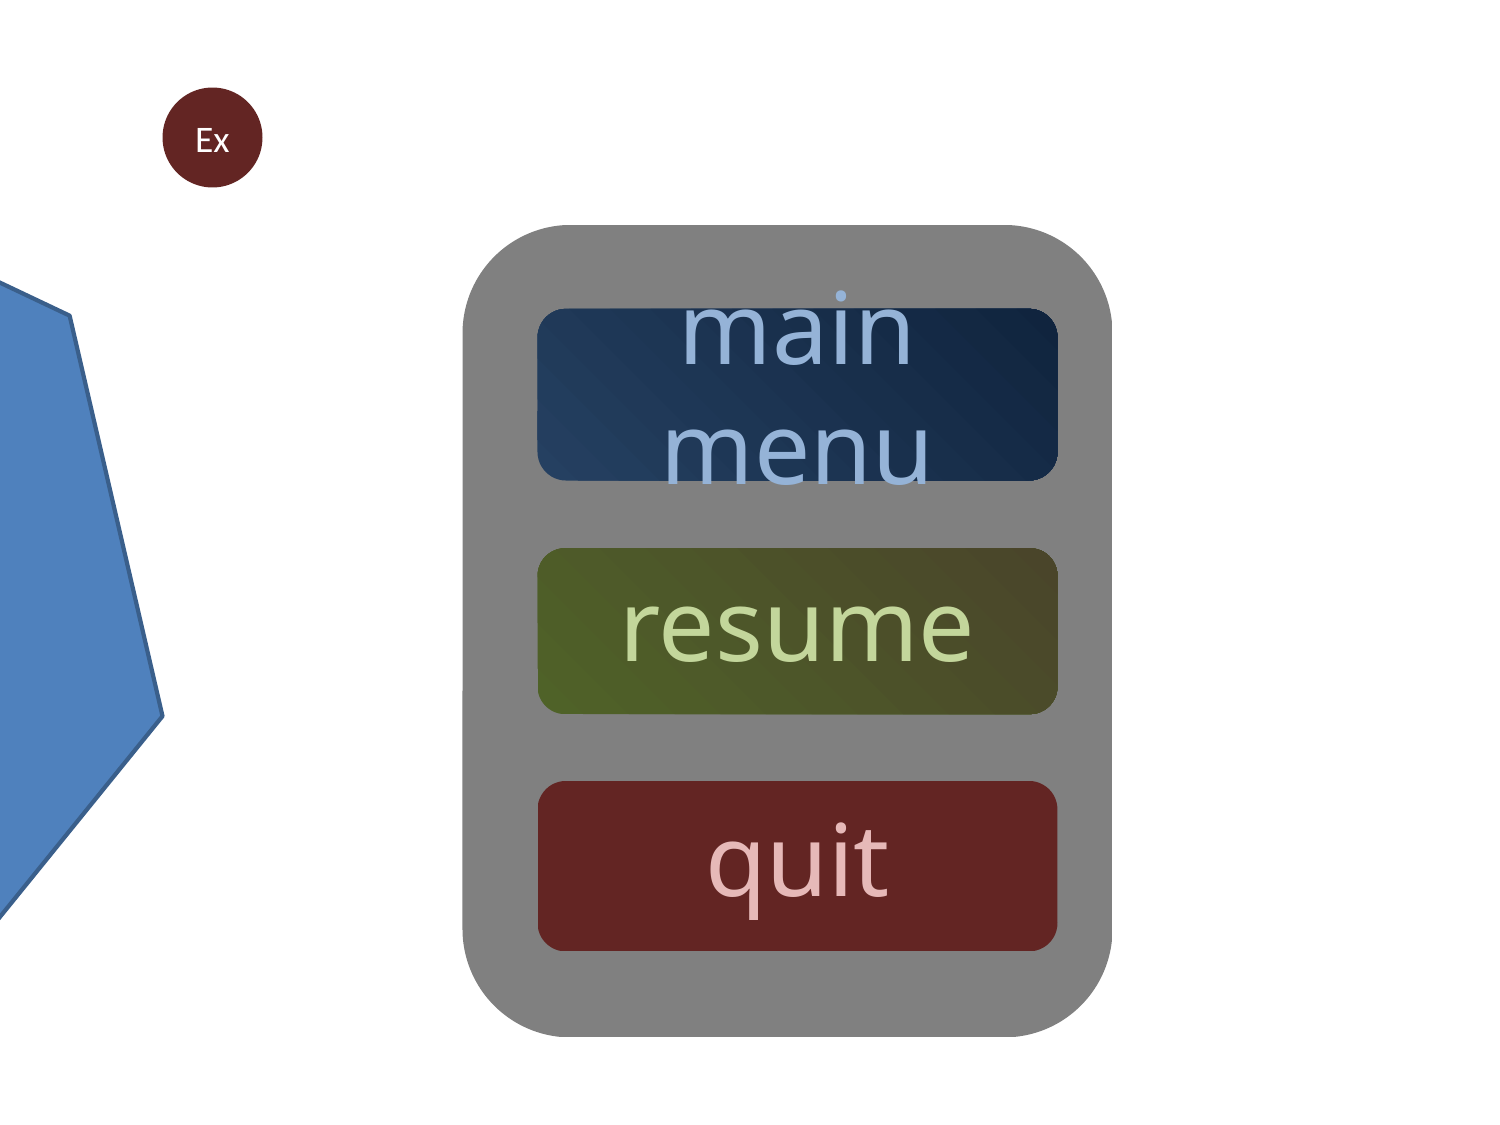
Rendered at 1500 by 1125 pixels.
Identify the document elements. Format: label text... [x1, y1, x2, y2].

text_box Ex [160, 85, 265, 190]
text_box [460, 222, 1115, 1040]
text_box quit [535, 778, 1060, 954]
text_box [0, 280, 165, 921]
text_box resume [535, 546, 1060, 717]
text_box main menu [535, 306, 1060, 483]
